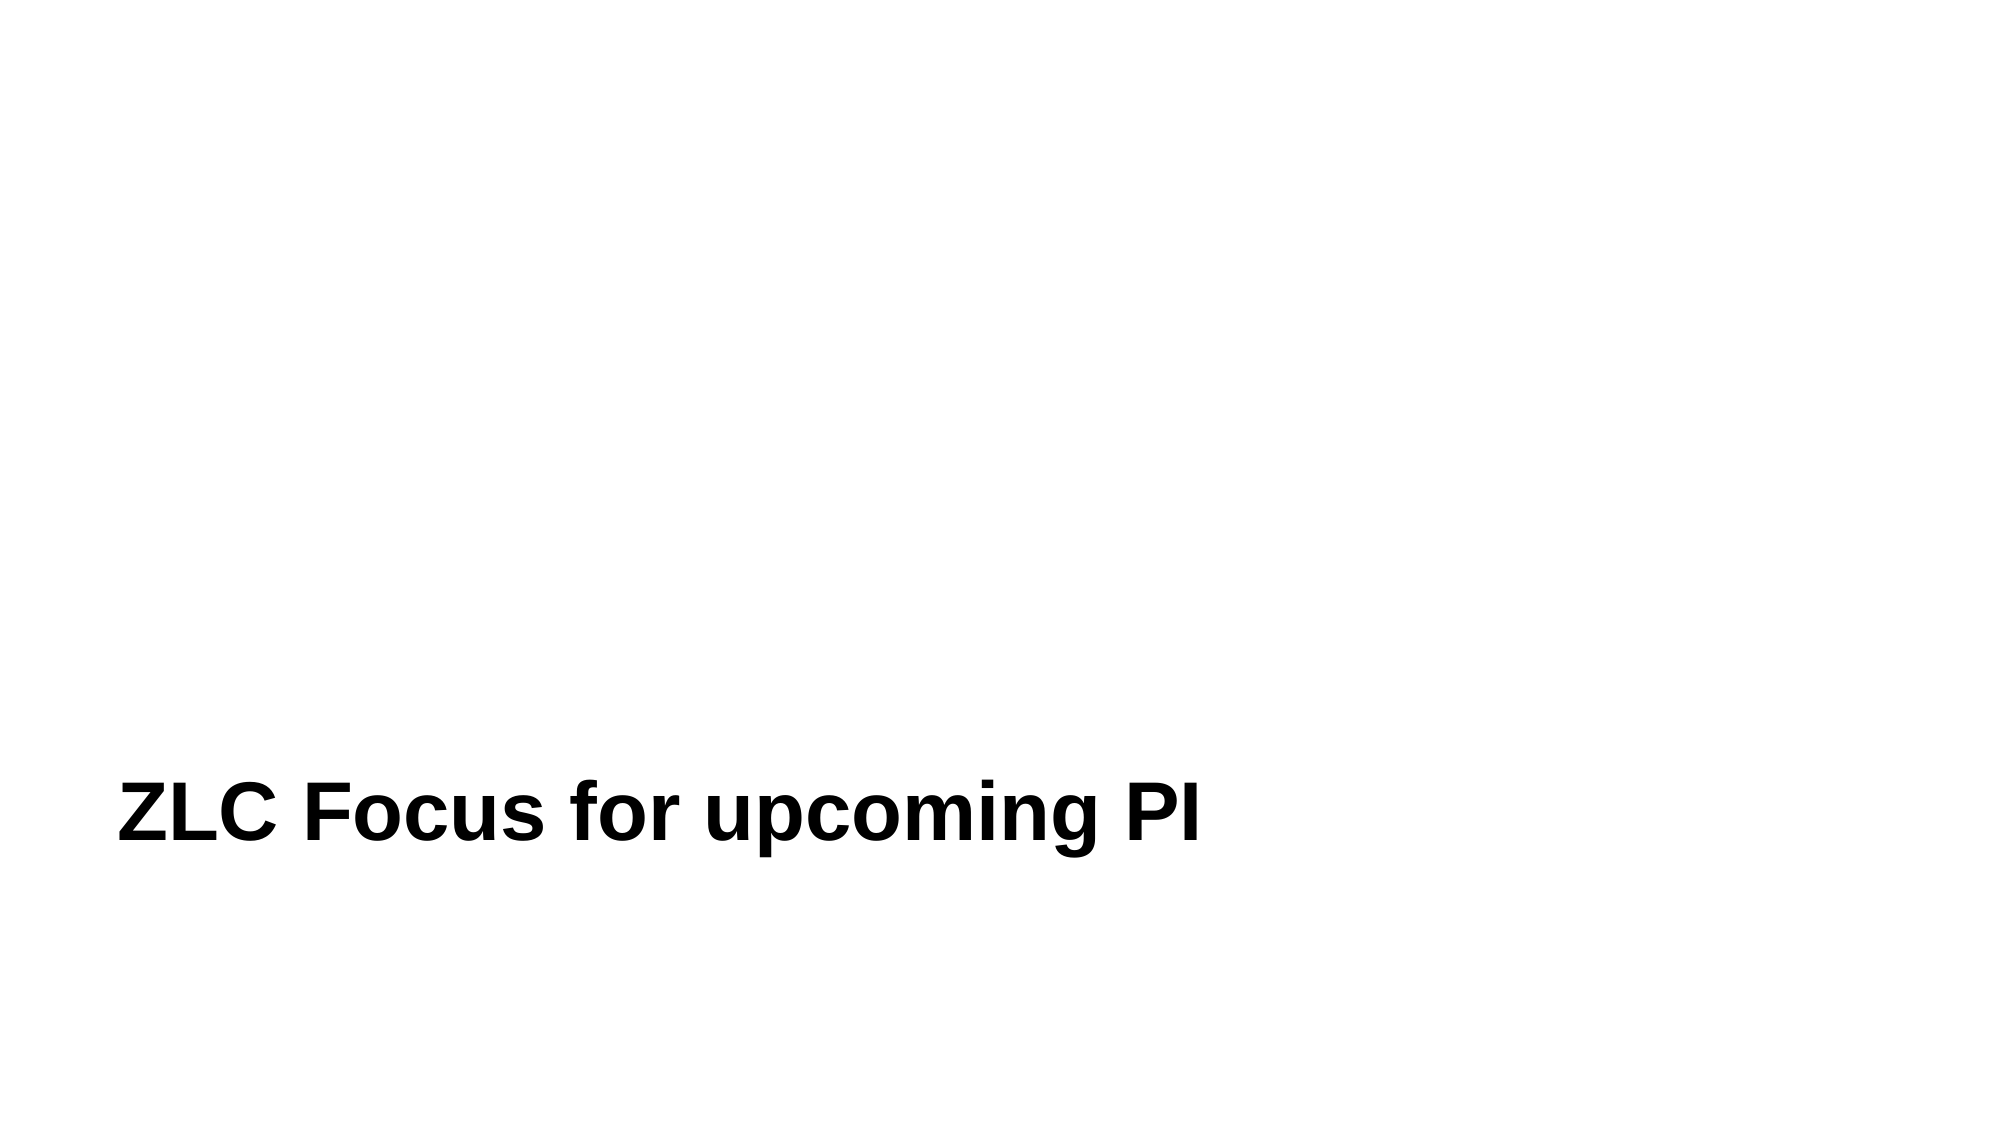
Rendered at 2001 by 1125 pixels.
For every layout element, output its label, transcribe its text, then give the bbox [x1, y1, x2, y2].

list ZLC Focus for upcoming PI [67, 771, 1478, 857]
